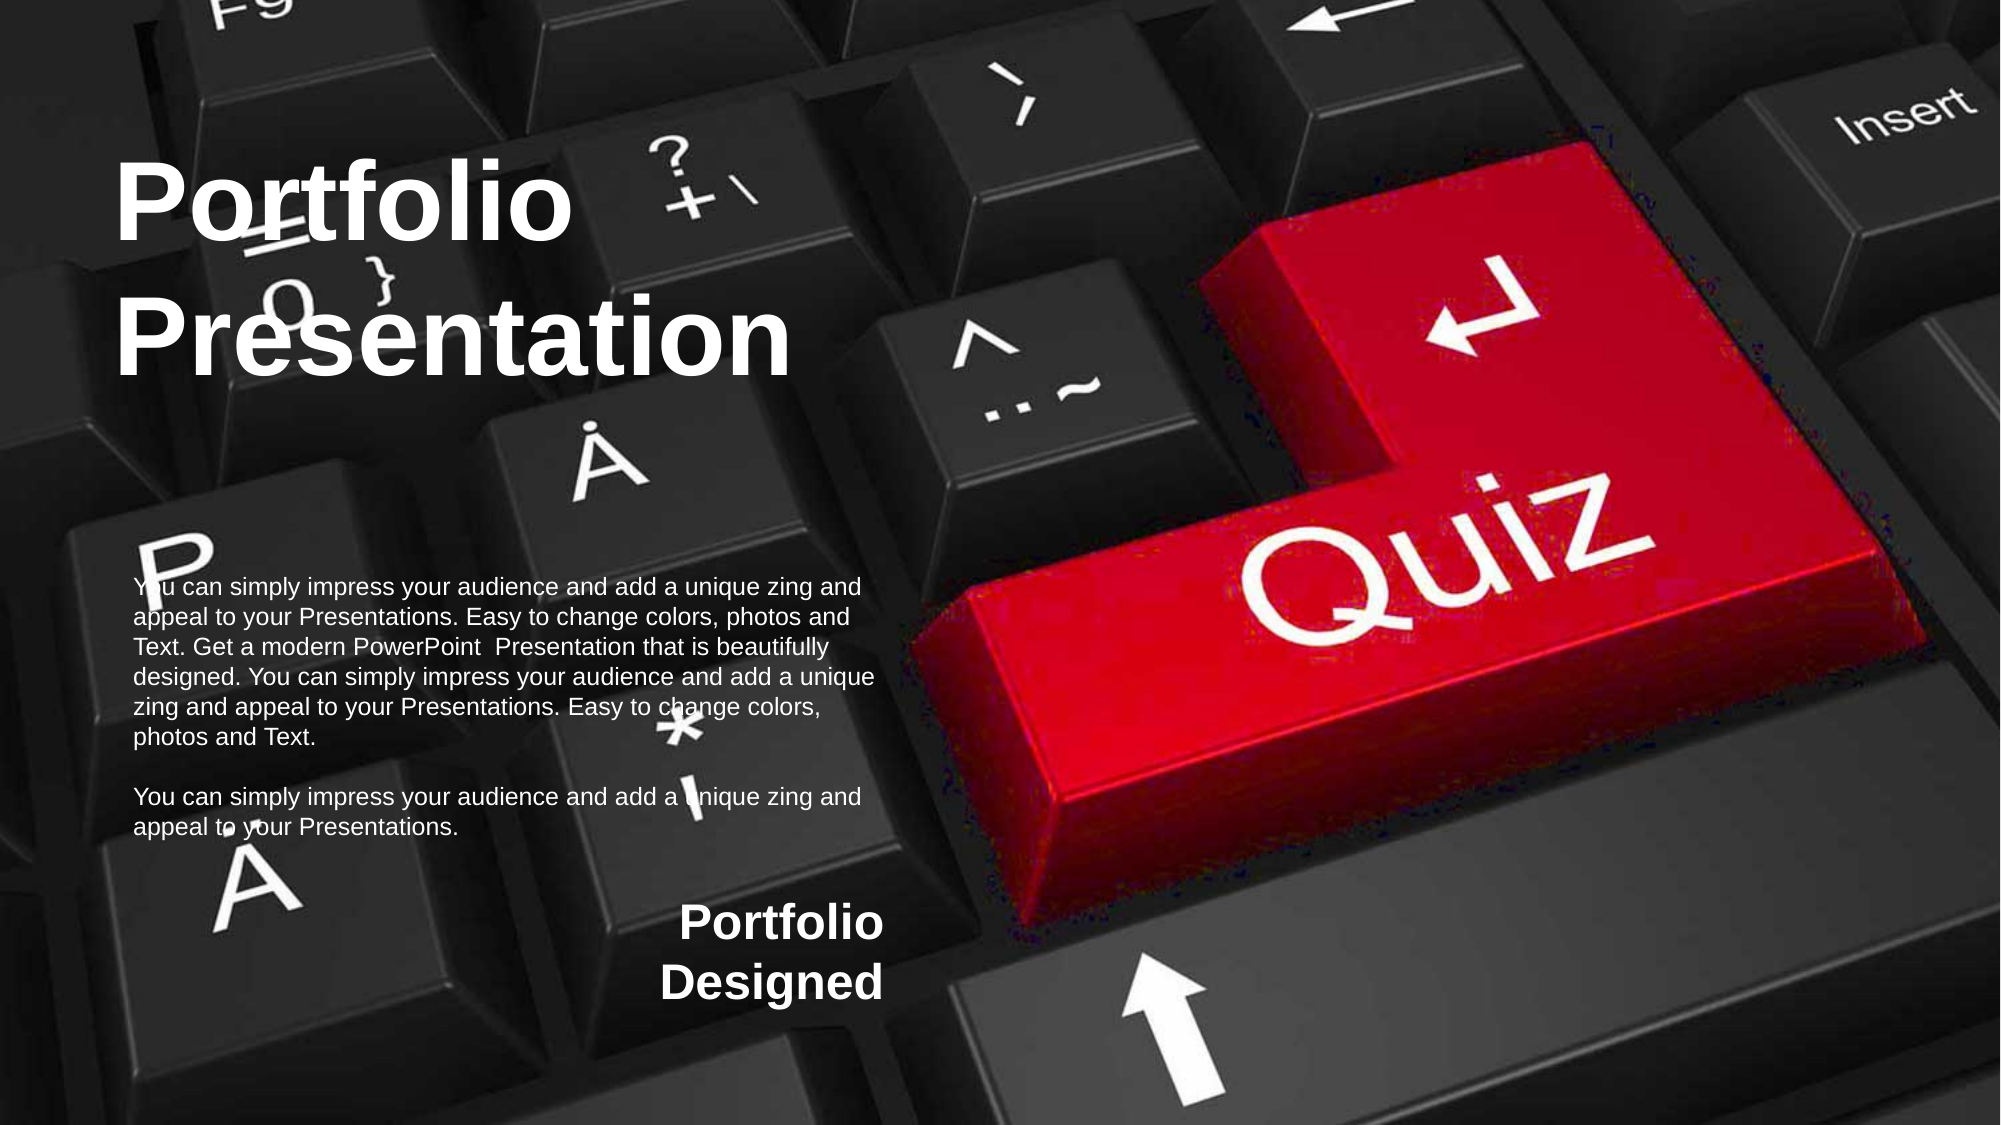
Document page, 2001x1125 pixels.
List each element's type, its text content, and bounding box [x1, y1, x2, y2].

text_box Portfolio Designed [604, 881, 900, 1017]
text_box You can simply impress your audience and add a unique zing and appeal to your Presentations. Easy to change colors, photos and Text. Get a modern PowerPoint Presentation that is beautifully designed. You can simply impress your audience and add a unique zing and appeal to your Presentations. Easy to change colors, photos and Text. You can simply impress your audience and add a unique zing and appeal to your Presentations. [118, 563, 900, 848]
text_box Portfolio Presentation [98, 138, 826, 387]
picture [0, 0, 2001, 1125]
